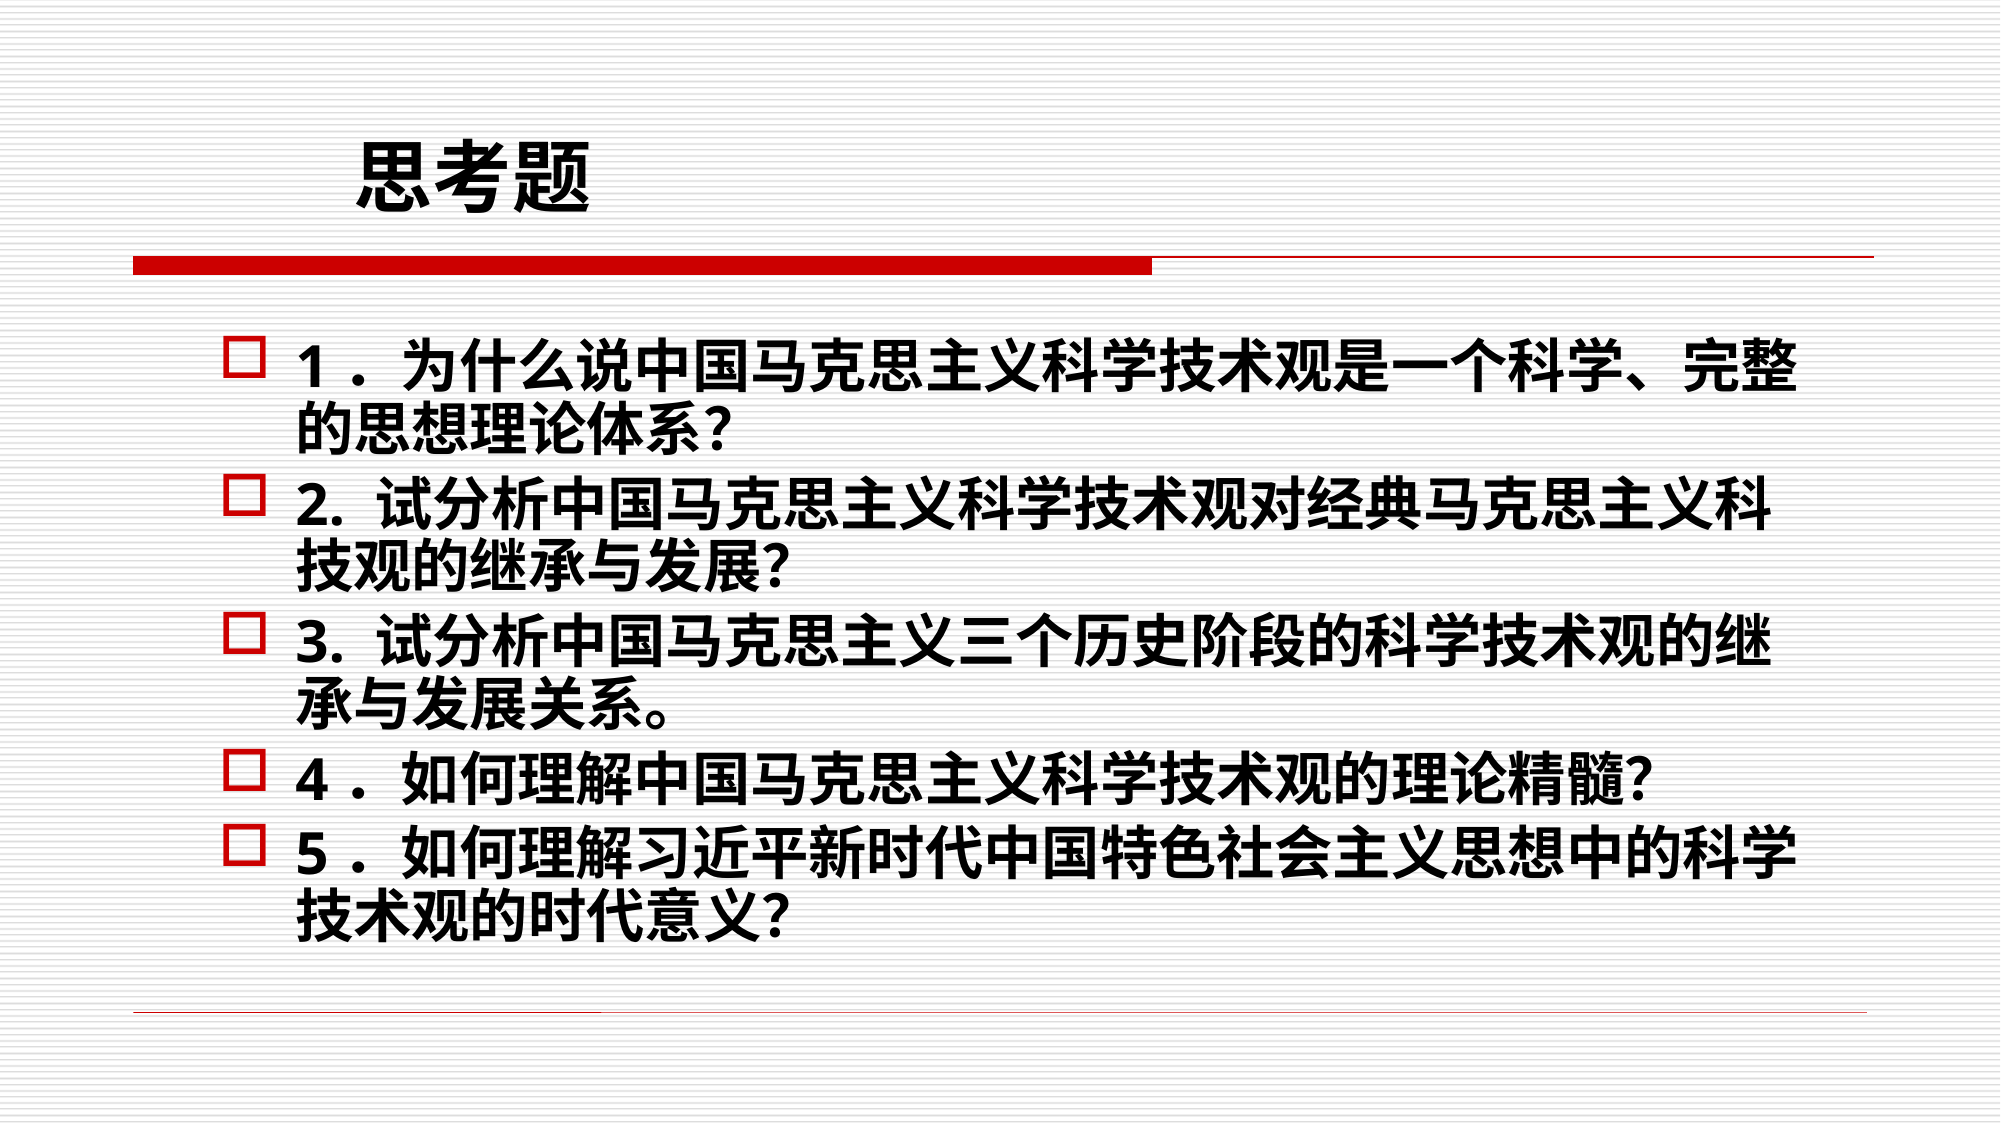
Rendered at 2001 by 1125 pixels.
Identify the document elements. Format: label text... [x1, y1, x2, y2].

list 1．为什么说中国马克思主义科学技术观是一个科学、完整的思想理论体系？ 2. 试分析中国马克思主义科学技术观对经典马克思主义科技观的继承与发展？ 3. 试分析中国马克思主义三个历史阶段的科学技术观的继承与发展关系。 4．如何理解中国马克思主义科学技术观的理论精髓？ 5．如何理解习近平新时代中国特色社会主义思想中的科学技术观的时代意义？ [203, 329, 1821, 989]
picture [0, 0, 2001, 1125]
title 思考题 [338, 105, 1676, 246]
